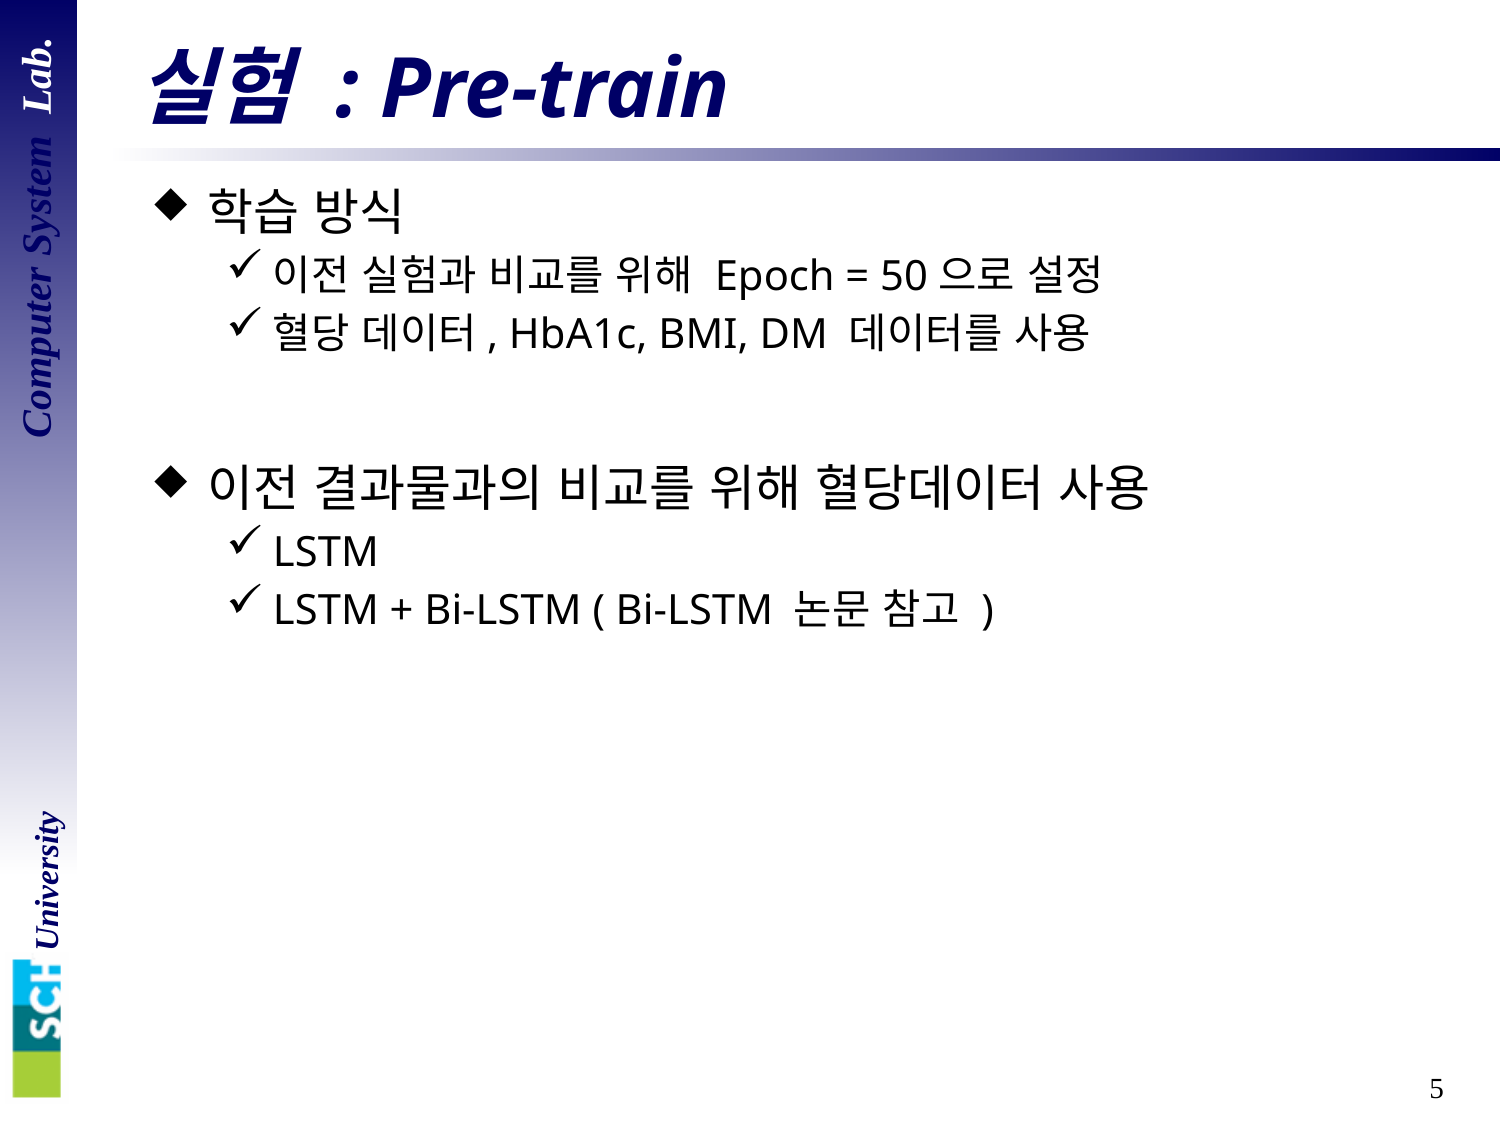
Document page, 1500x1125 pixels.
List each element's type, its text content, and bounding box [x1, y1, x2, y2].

title 실험 : Pre-train [123, 25, 1460, 143]
list 학습 방식 이전 실험과 비교를 위해 Epoch = 50으로 설정 혈당 데이터, HbA1c, BMI, DM 데이터를 사용 이전 결과물과의 비교를 위해 혈당데이터 사용 LSTM LSTM + Bi-LSTM ( Bi-LSTM 논문 참고 ) [135, 172, 1448, 1100]
picture [5, 952, 69, 1104]
